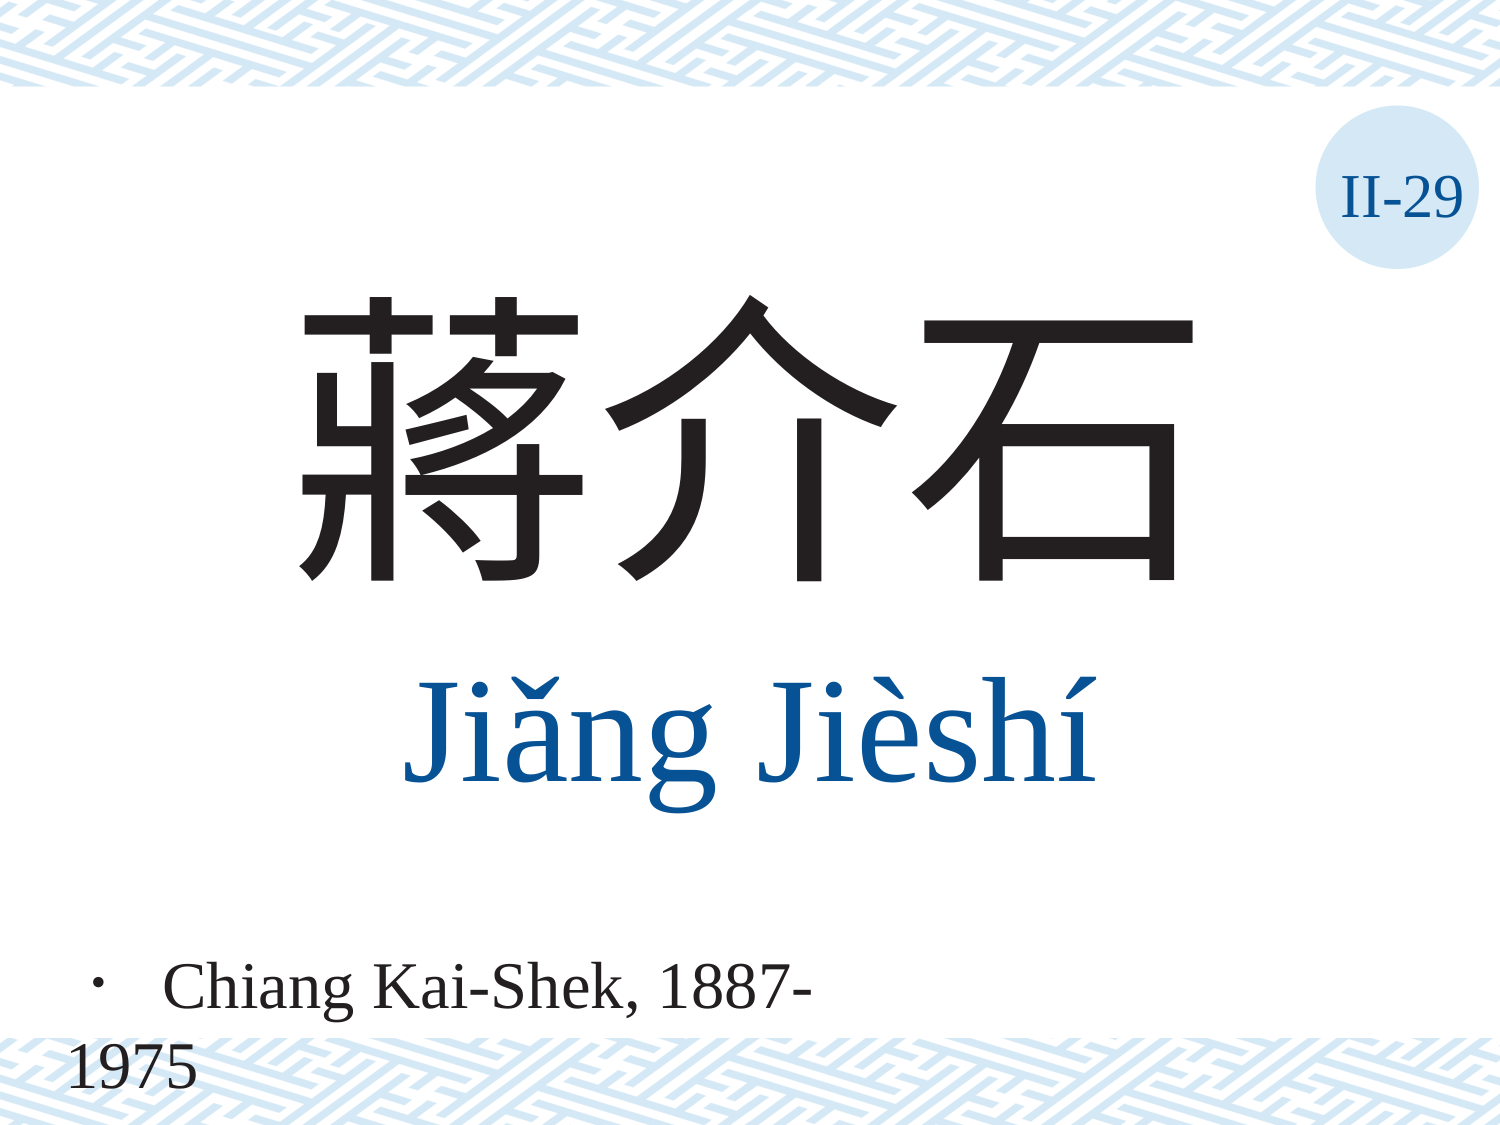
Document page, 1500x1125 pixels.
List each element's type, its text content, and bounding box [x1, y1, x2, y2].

text_box ． Chiang Kai-Shek, 1887-1975 [62, 942, 934, 1103]
text_box II-29 蔣介石 Jiǎng Jièshí [285, 154, 1467, 812]
picture [0, 0, 1500, 1125]
